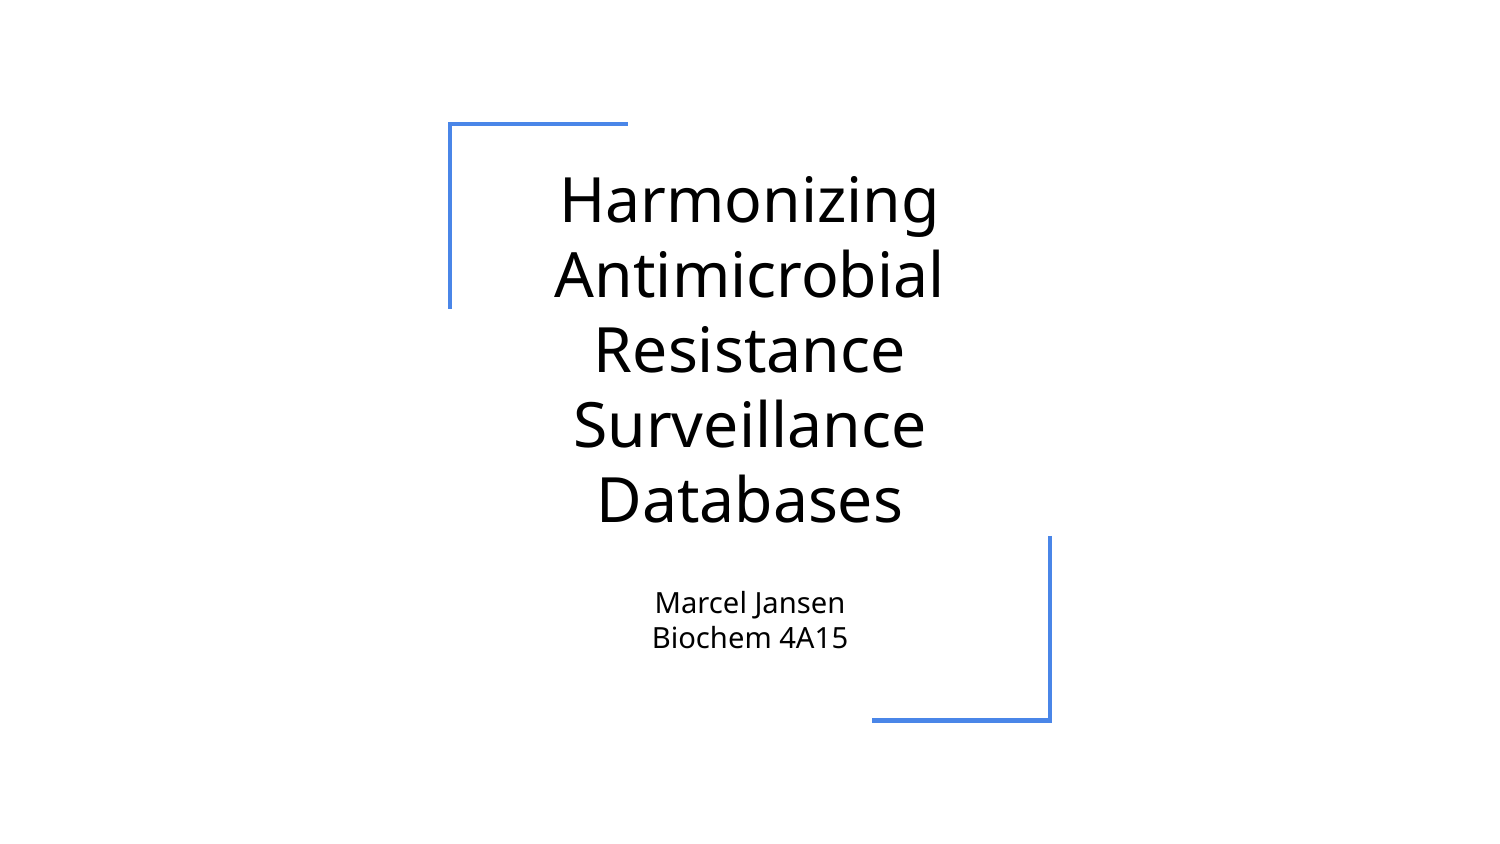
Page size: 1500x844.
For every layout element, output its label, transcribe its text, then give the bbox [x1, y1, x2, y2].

text_box Marcel Jansen Biochem 4A15 [243, 569, 1257, 688]
title Harmonizing Antimicrobial Resistance Surveillance Databases [499, 229, 1001, 550]
